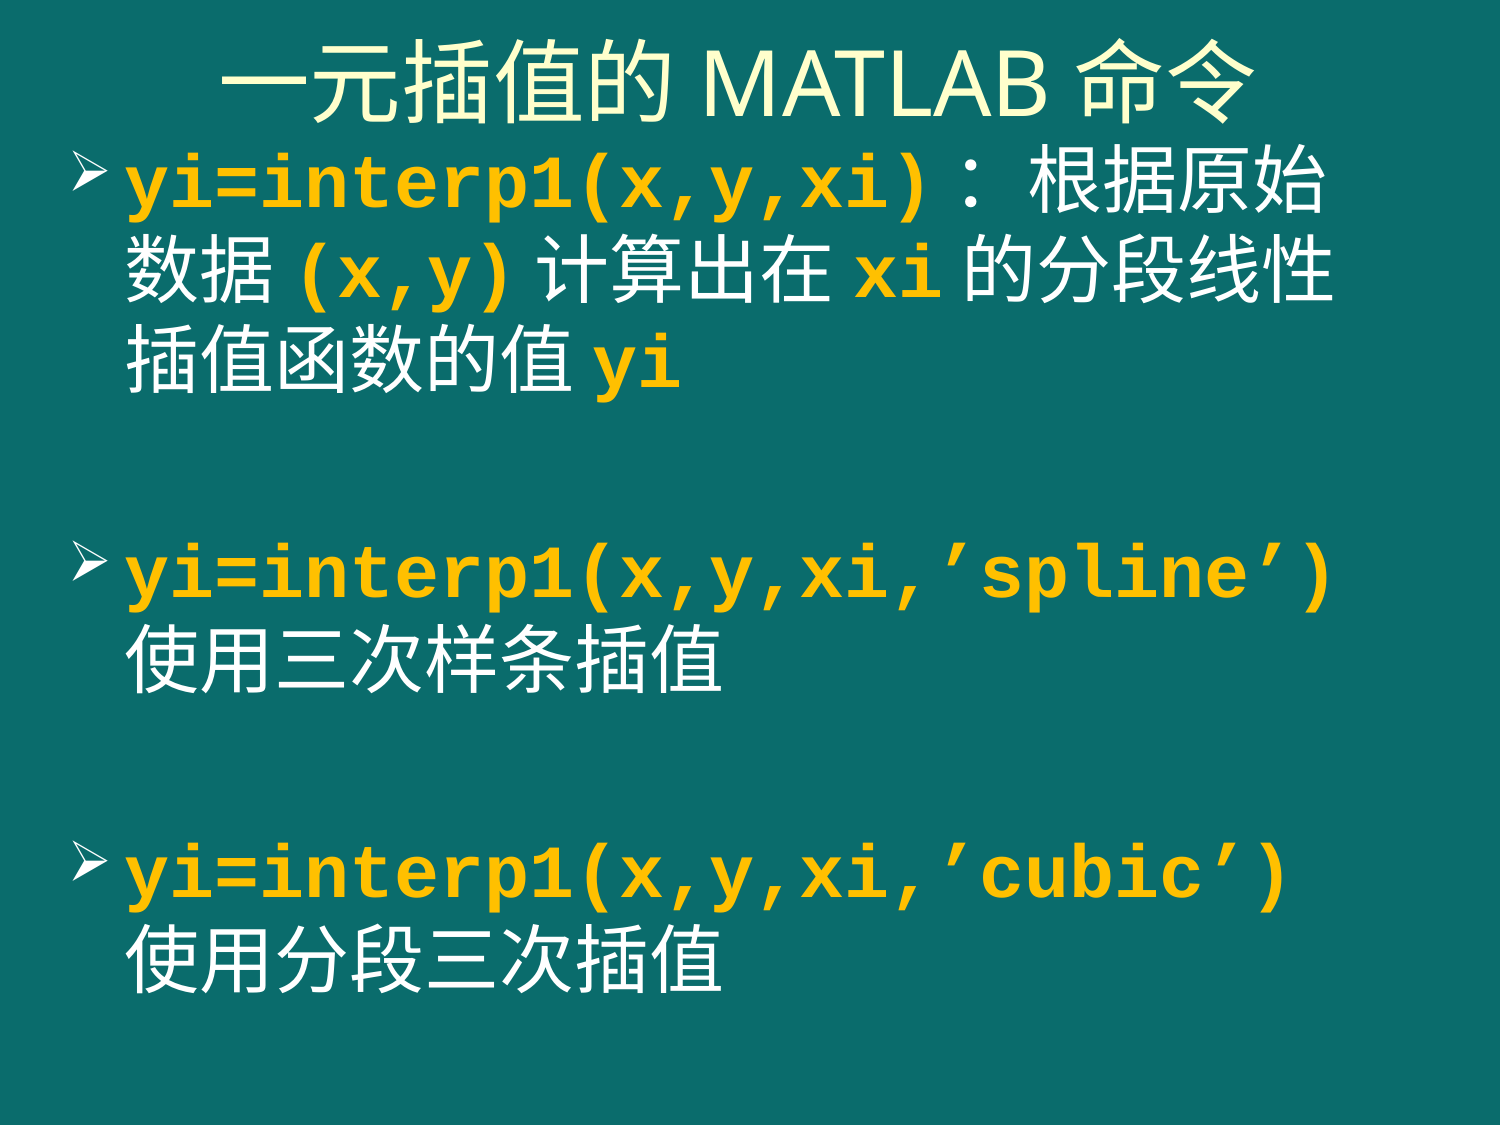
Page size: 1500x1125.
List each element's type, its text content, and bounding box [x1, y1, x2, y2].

text_box yi=interp1(x,y,xi)：根据原始数据(x,y)计算出在xi的分段线性插值函数的值yi yi=interp1(x,y,xi,’spline’) 使用三次样条插值 yi=interp1(x,y,xi,’cubic’) 使用分段三次插值 [53, 125, 1379, 1083]
title 一元插值的MATLAB命令 [100, 0, 1376, 125]
